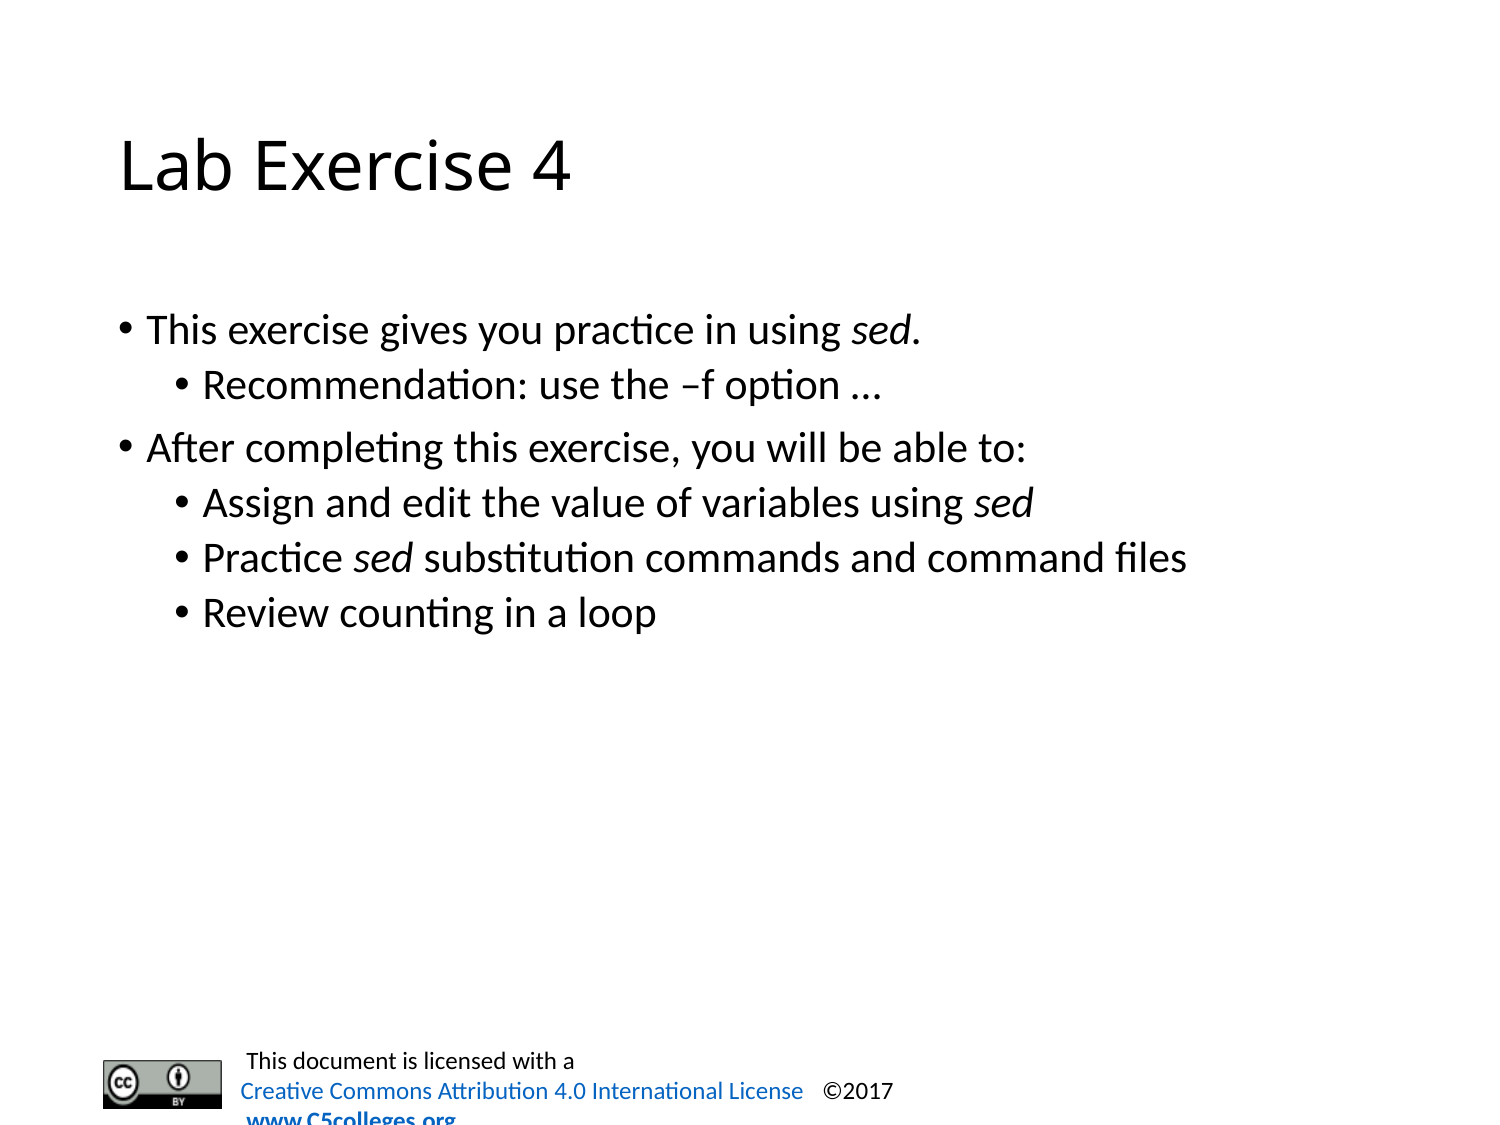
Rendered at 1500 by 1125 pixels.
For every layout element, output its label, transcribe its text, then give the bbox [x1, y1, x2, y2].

title Lab Exercise 4 [103, 59, 1397, 278]
list This exercise gives you practice in using sed. Recommendation: use the –f option … After completing this exercise, you will be able to: Assign and edit the value of variables using sed Practice sed substitution commands and command files Review counting in a loop [103, 299, 1397, 1014]
picture [103, 1060, 222, 1109]
